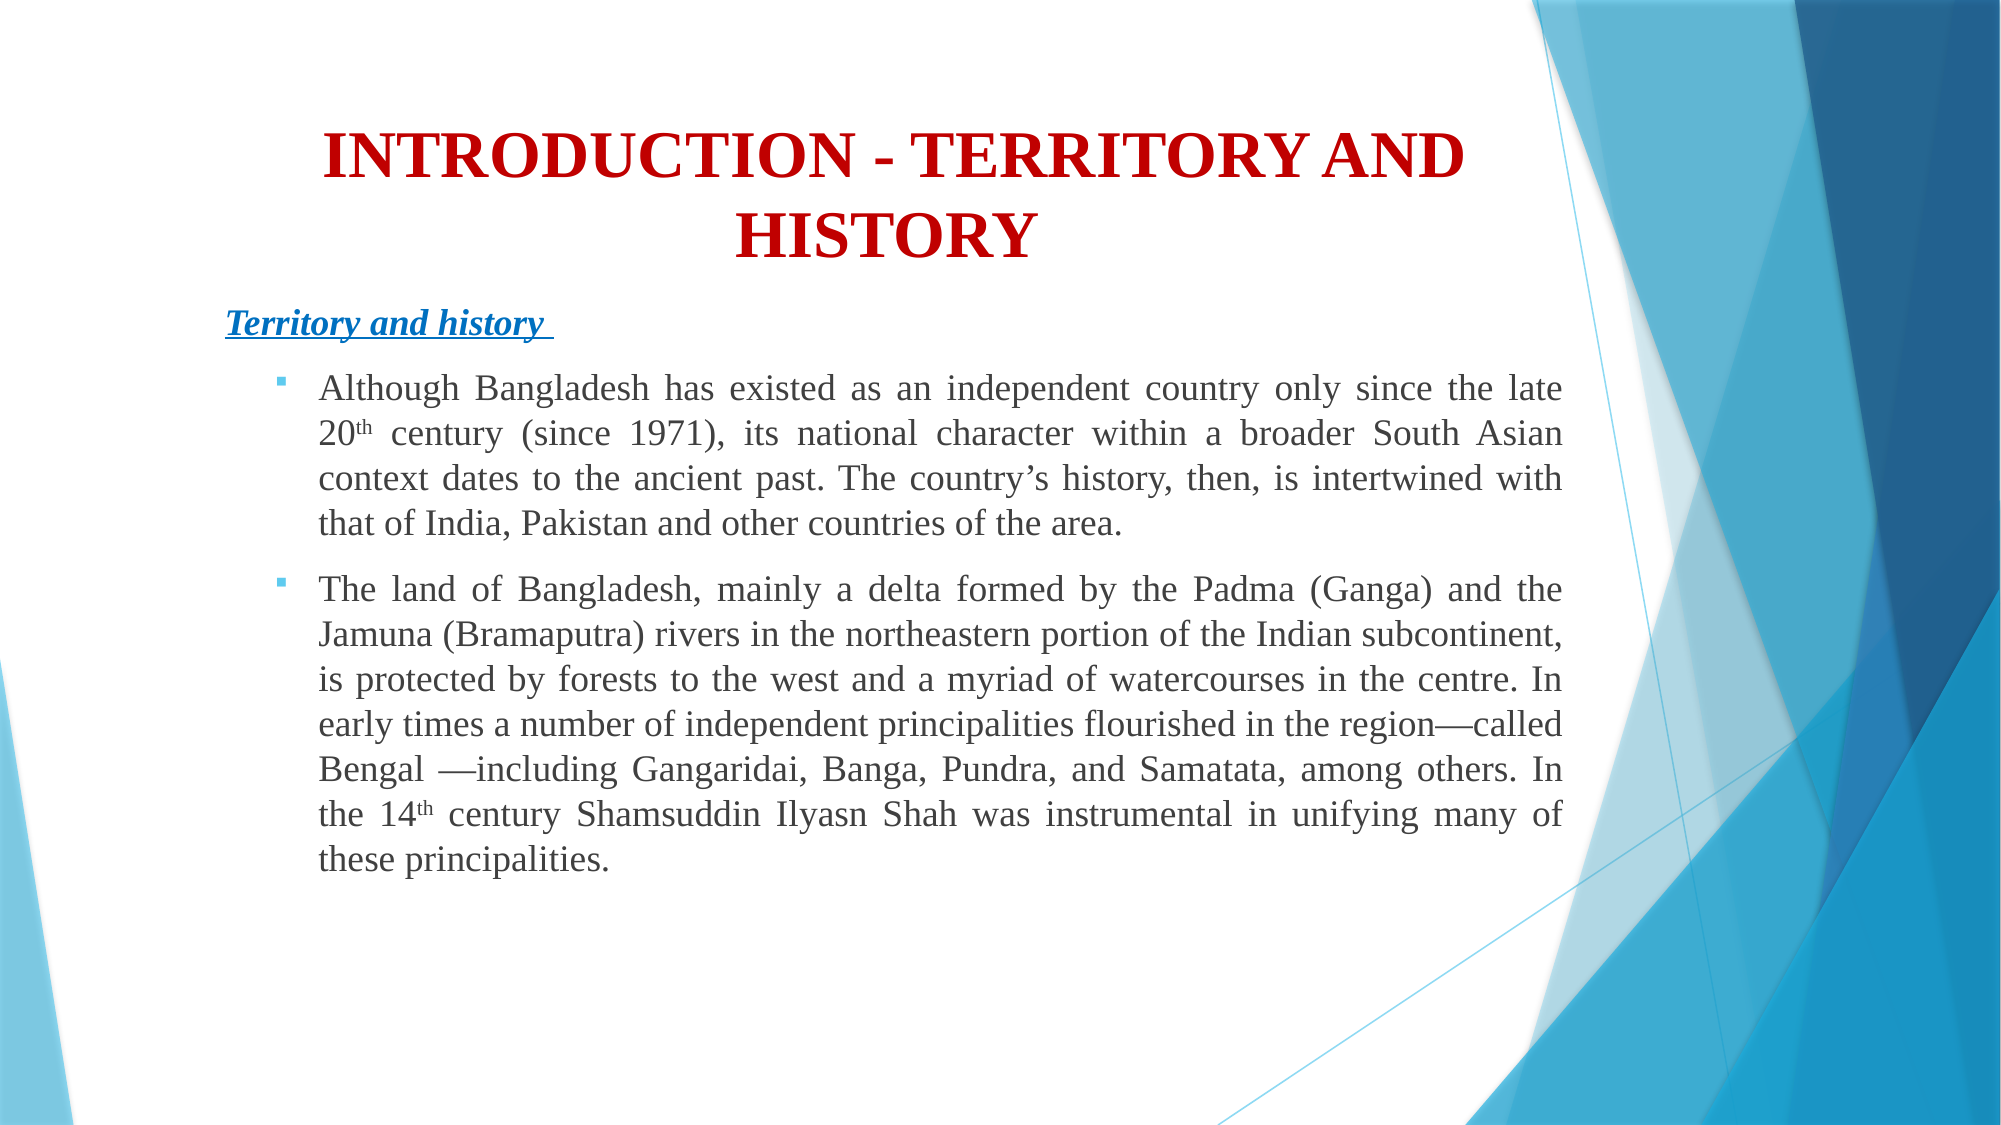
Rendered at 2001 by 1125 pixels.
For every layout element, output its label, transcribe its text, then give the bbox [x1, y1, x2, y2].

list Territory and history Although Bangladesh has existed as an independent country only since the late 20th century (since 1971), its national character within a broader South Asian context dates to the ancient past. The country’s history, then, is intertwined with that of India, Pakistan and other countries of the area. The land of Bangladesh, mainly a delta formed by the Padma (Ganga) and the Jamuna (Bramaputra) rivers in the northeastern portion of the Indian subcontinent, is protected by forests to the west and a myriad of watercourses in the centre. In early times a number of independent principalities flourished in the region—called Bengal —including Gangaridai, Banga, Pundra, and Samatata, among others. In the 14th century Shamsuddin Ilyasn Shah was instrumental in unifying many of these principalities. [209, 290, 1580, 941]
title INTRODUCTION - TERRITORY AND HISTORY [209, 103, 1580, 290]
